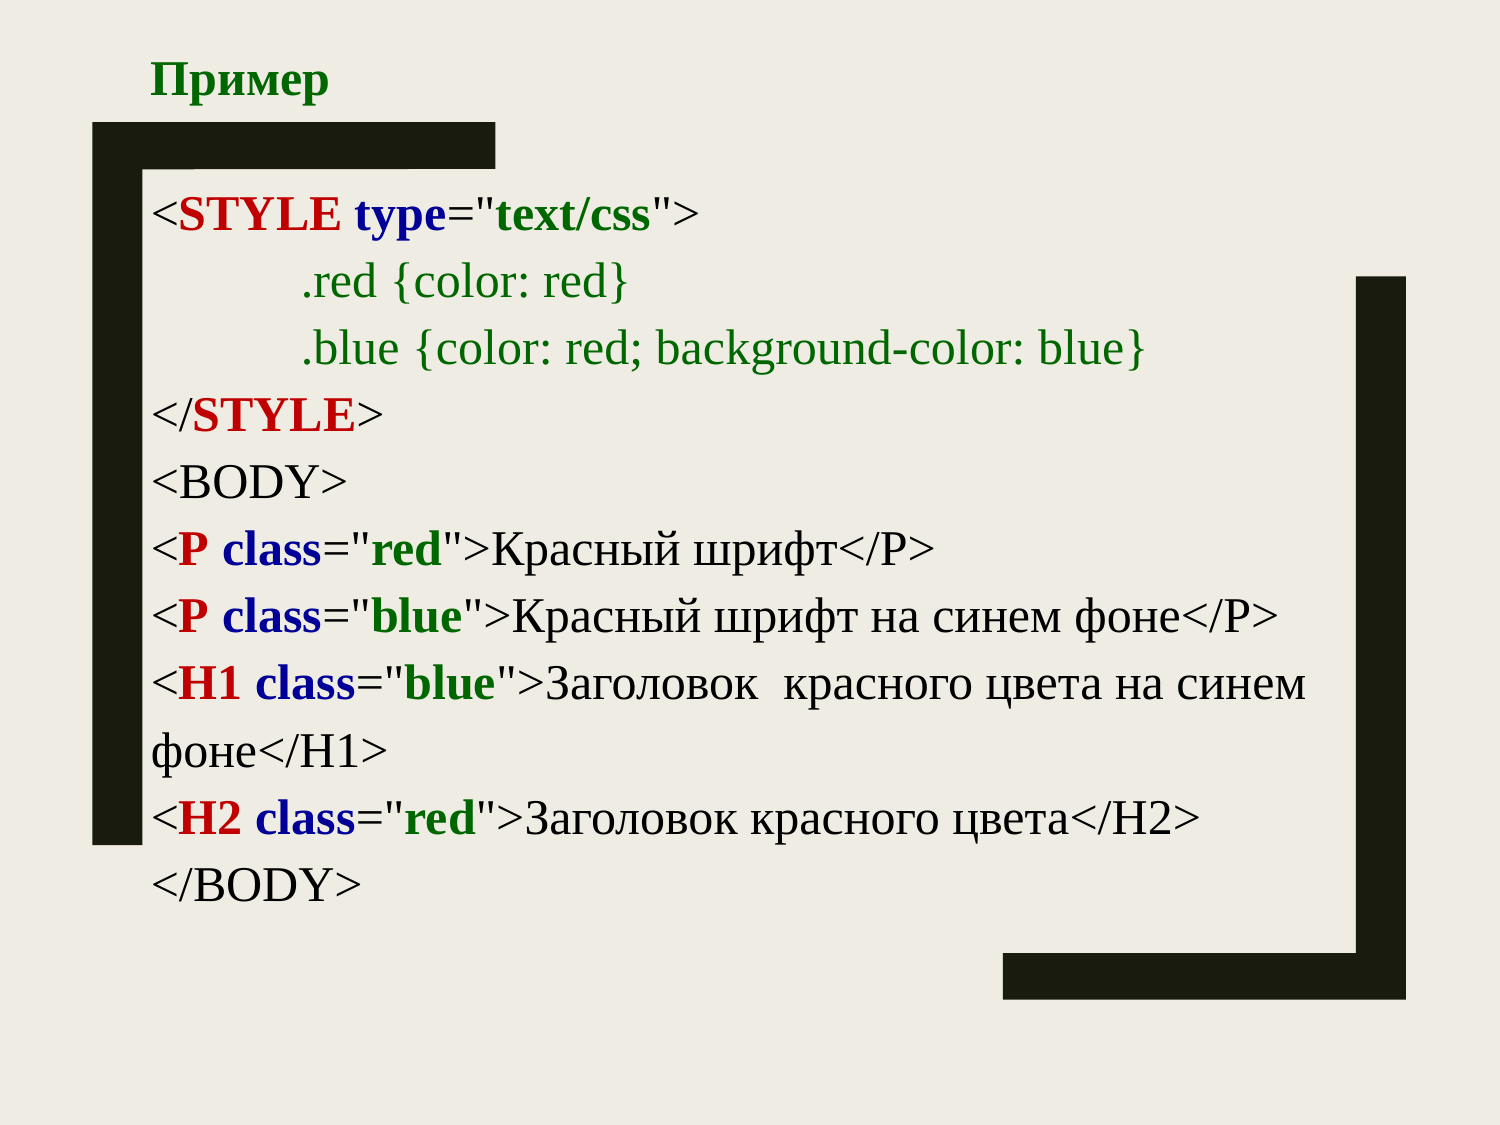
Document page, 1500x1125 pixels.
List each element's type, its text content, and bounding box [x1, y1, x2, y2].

subtitle Пример <STYLE type="text/css"> .red {color: red} .blue {color: red; background-color: blue} </STYLE> <BODY> <P class="red">Красный шрифт</P> <P class="blue">Красный шрифт на синем фоне</P> <H1 class="blue">Заголовок красного цвета на синем фоне</H1> <H2 class="red">Заголовок красного цвета</H2> </BODY> [135, 30, 1500, 987]
